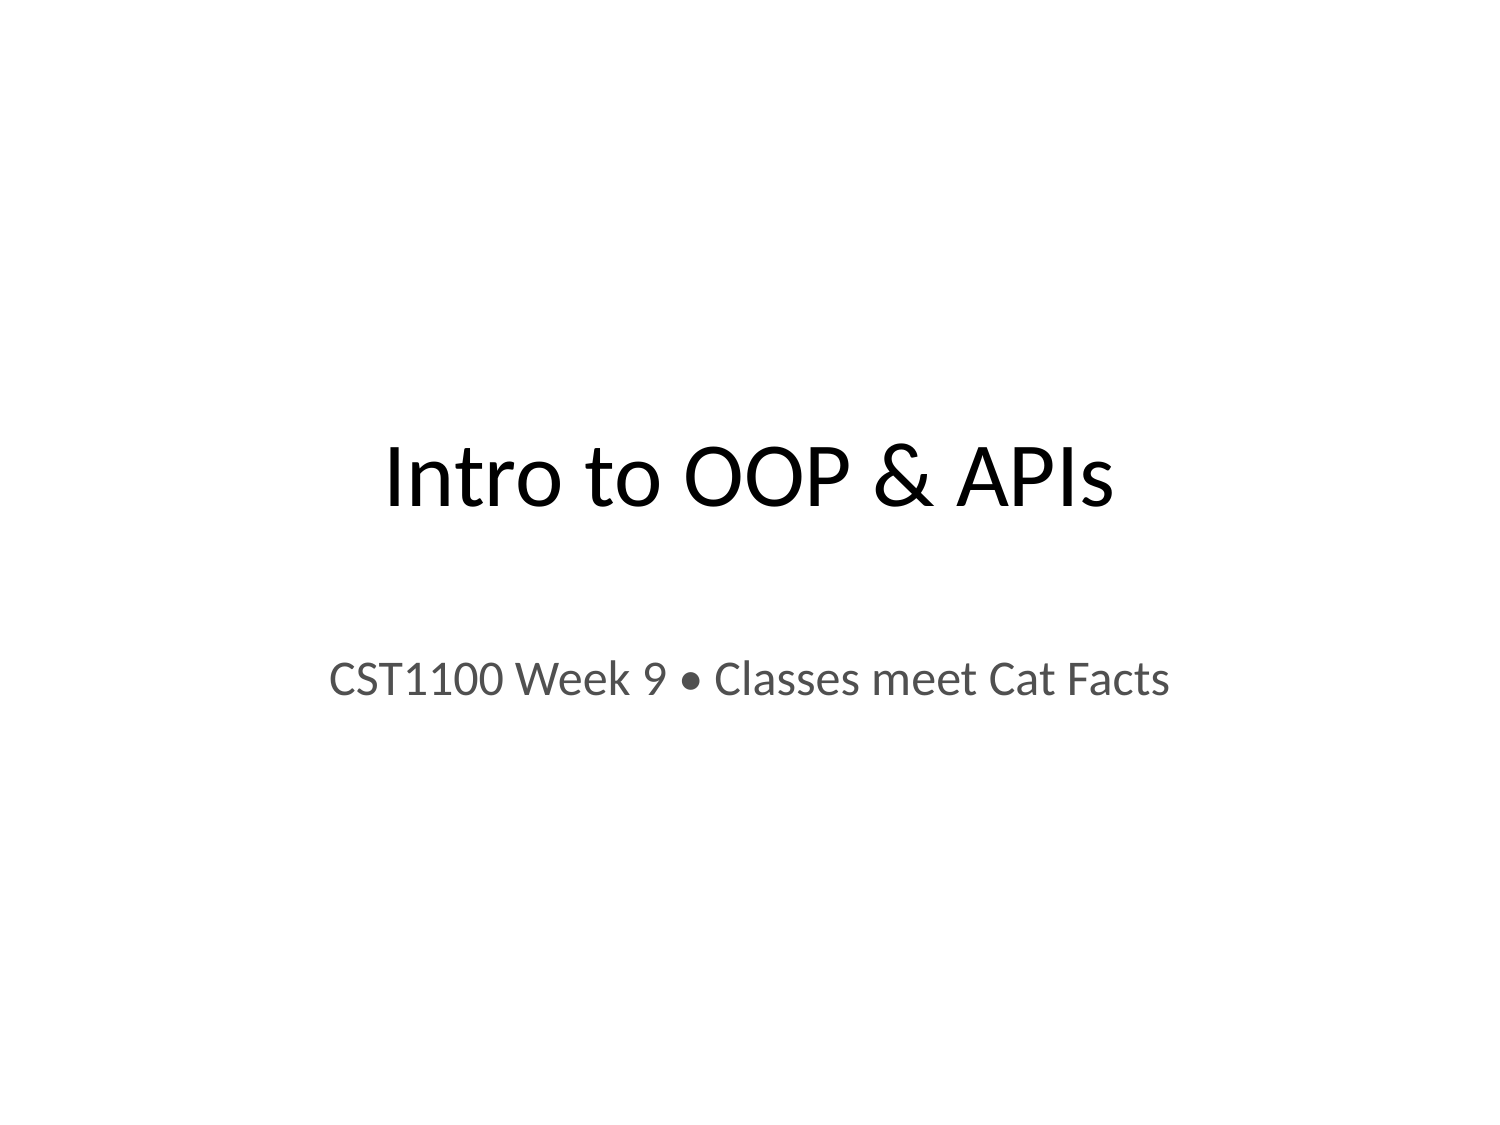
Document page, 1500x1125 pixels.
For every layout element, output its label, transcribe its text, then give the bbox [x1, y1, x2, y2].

title Intro to OOP & APIs [112, 349, 1388, 591]
subtitle CST1100 Week 9 • Classes meet Cat Facts [225, 637, 1275, 925]
